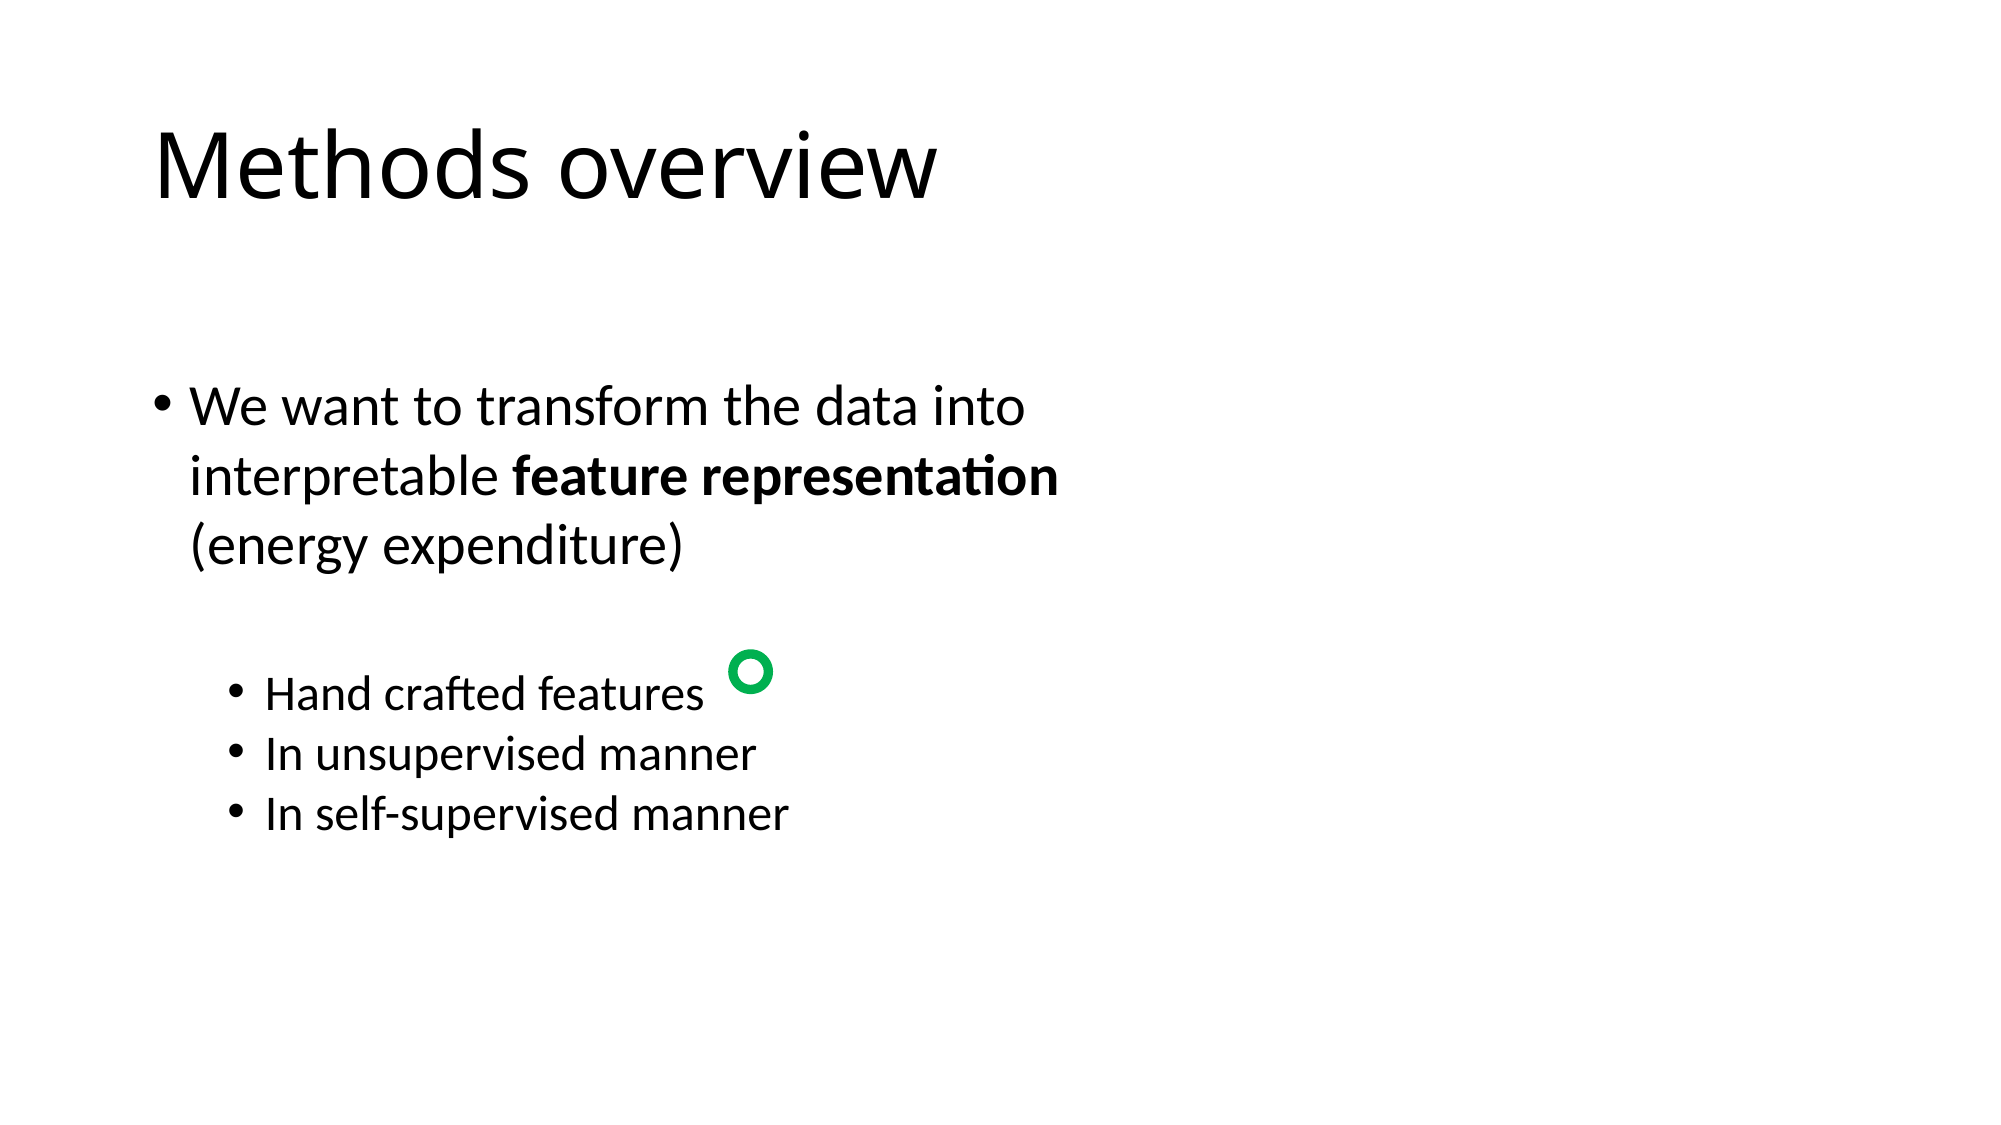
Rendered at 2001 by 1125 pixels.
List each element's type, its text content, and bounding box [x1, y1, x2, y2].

list We want to transform the data into interpretable feature representation (energy expenditure) Hand crafted features In unsupervised manner In self-supervised manner [137, 299, 1164, 1014]
title Methods overview [137, 59, 1863, 278]
text_box [727, 648, 775, 696]
